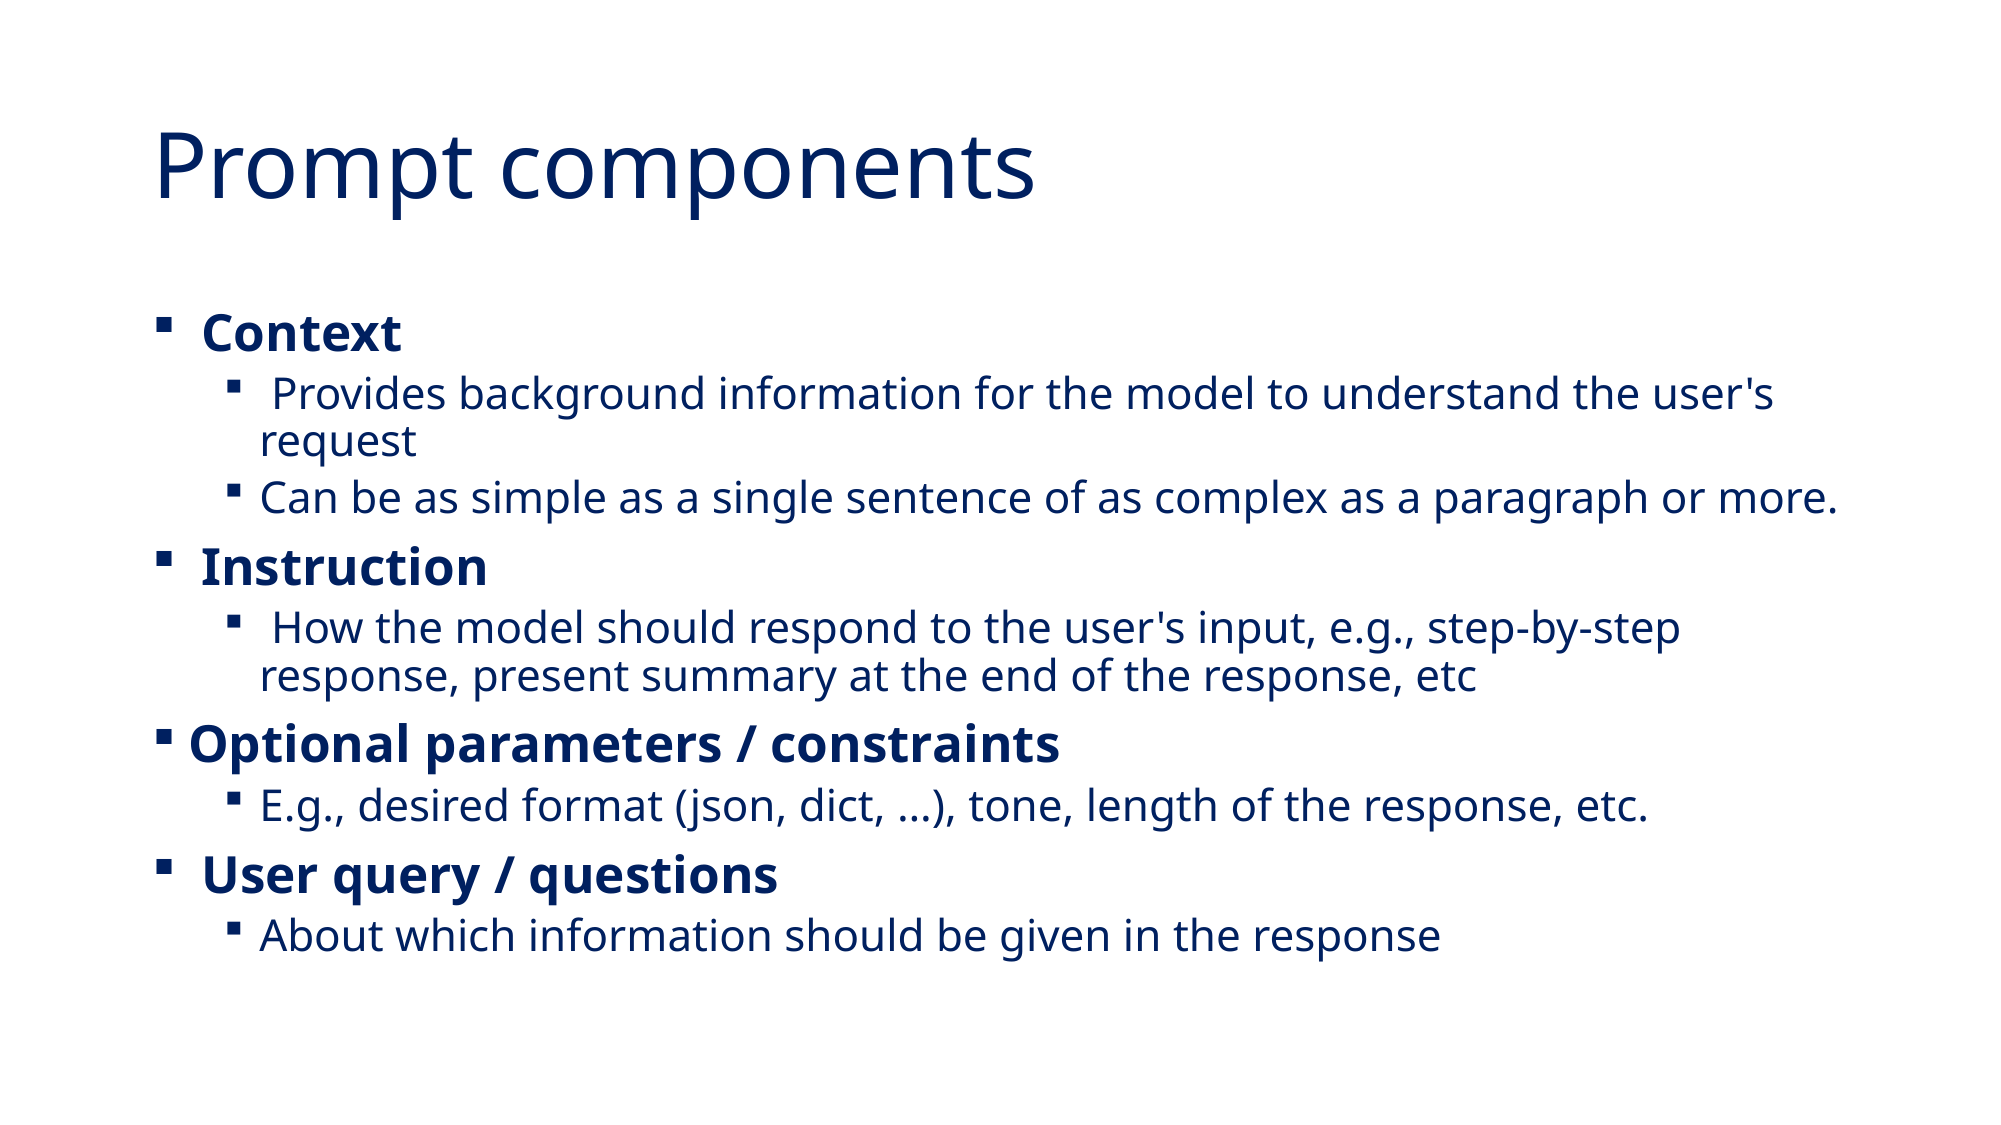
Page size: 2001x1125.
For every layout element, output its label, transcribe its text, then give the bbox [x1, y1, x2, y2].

title Prompt components [137, 59, 1863, 278]
list Context Provides background information for the model to understand the user's request Can be as simple as a single sentence of as complex as a paragraph or more. Instruction How the model should respond to the user's input, e.g., step-by-step response, present summary at the end of the response, etc Optional parameters / constraints E.g., desired format (json, dict, …), tone, length of the response, etc. User query / questions About which information should be given in the response [137, 299, 1863, 1014]
